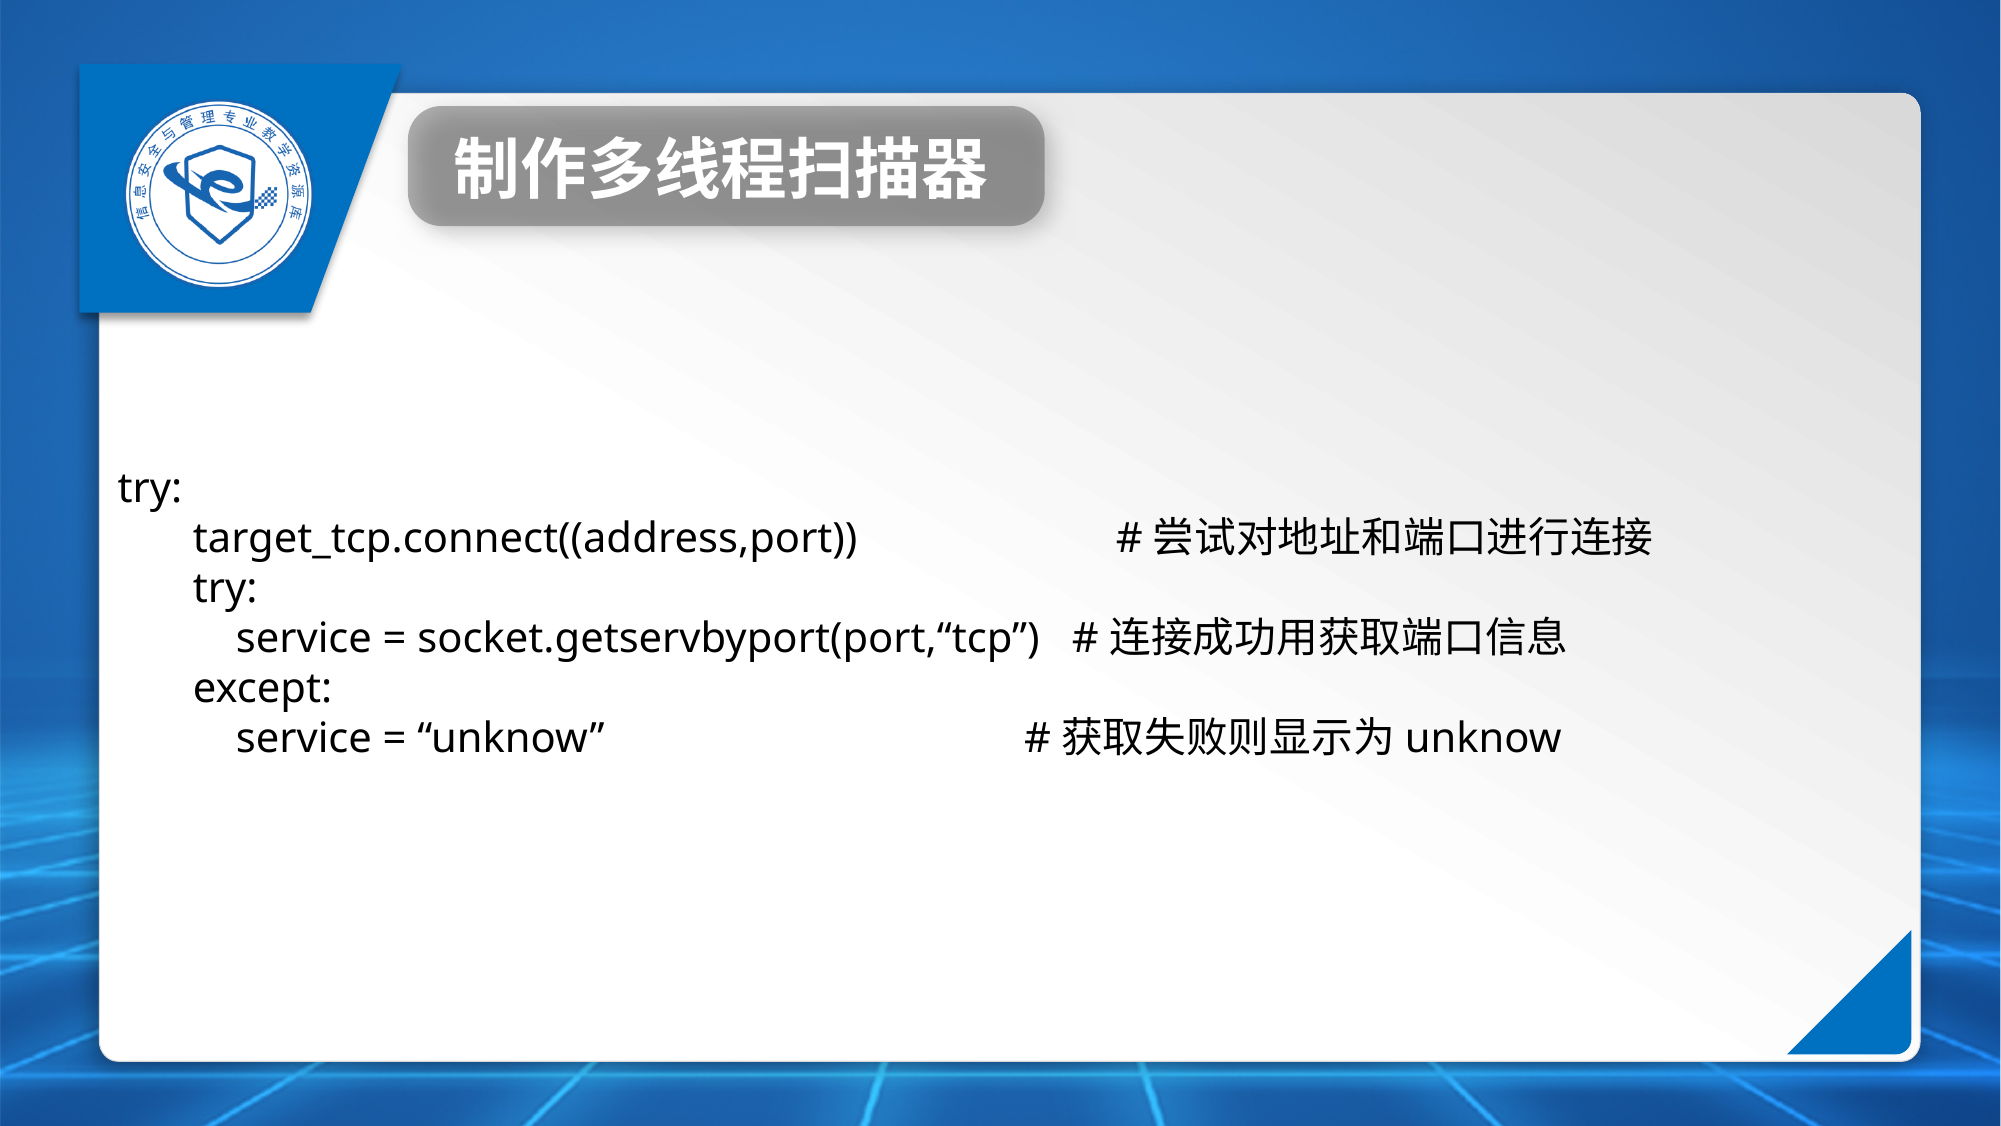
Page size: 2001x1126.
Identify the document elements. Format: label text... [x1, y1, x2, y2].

picture [0, 0, 2001, 1126]
text_box try: target_tcp.connect((address,port)) #尝试对地址和端口进行连接 try: service = socket.getservbyport(port,“tcp”) #连接成功用获取端口信息 except: service = “unknow” #获取失败则显示为unknow [92, 453, 1872, 769]
text_box [406, 104, 1046, 228]
text_box 制作多线程扫描器 [439, 118, 1003, 214]
